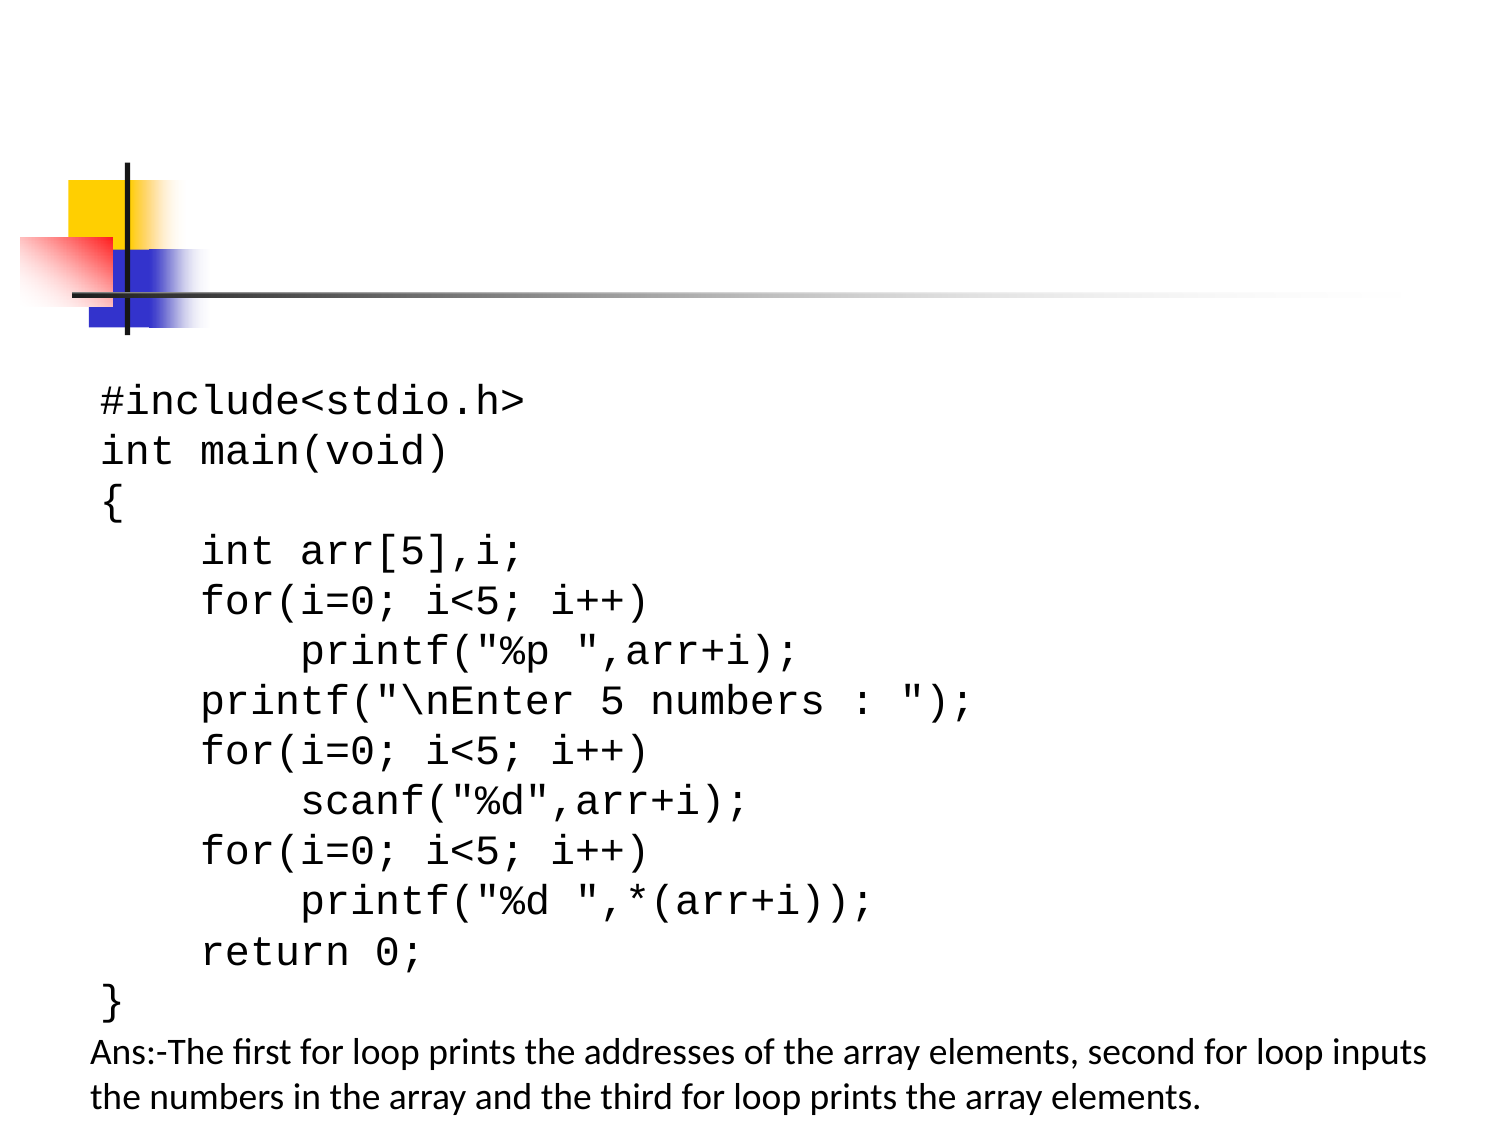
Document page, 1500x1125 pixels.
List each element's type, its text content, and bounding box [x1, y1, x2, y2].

picture [20, 180, 1423, 328]
list #include<stdio.h> int main(void) { int arr[5],i; for(i=0; i<5; i++) printf("%p ",arr+i); printf("\nEnter 5 numbers : "); for(i=0; i<5; i++) scanf("%d",arr+i); for(i=0; i<5; i++) printf("%d ",*(arr+i)); return 0; } [99, 372, 1413, 1019]
text_box Ans:-The first for loop prints the addresses of the array elements, second for loop inputs the numbers in the array and the third for loop prints the array elements. [75, 1019, 1468, 1125]
